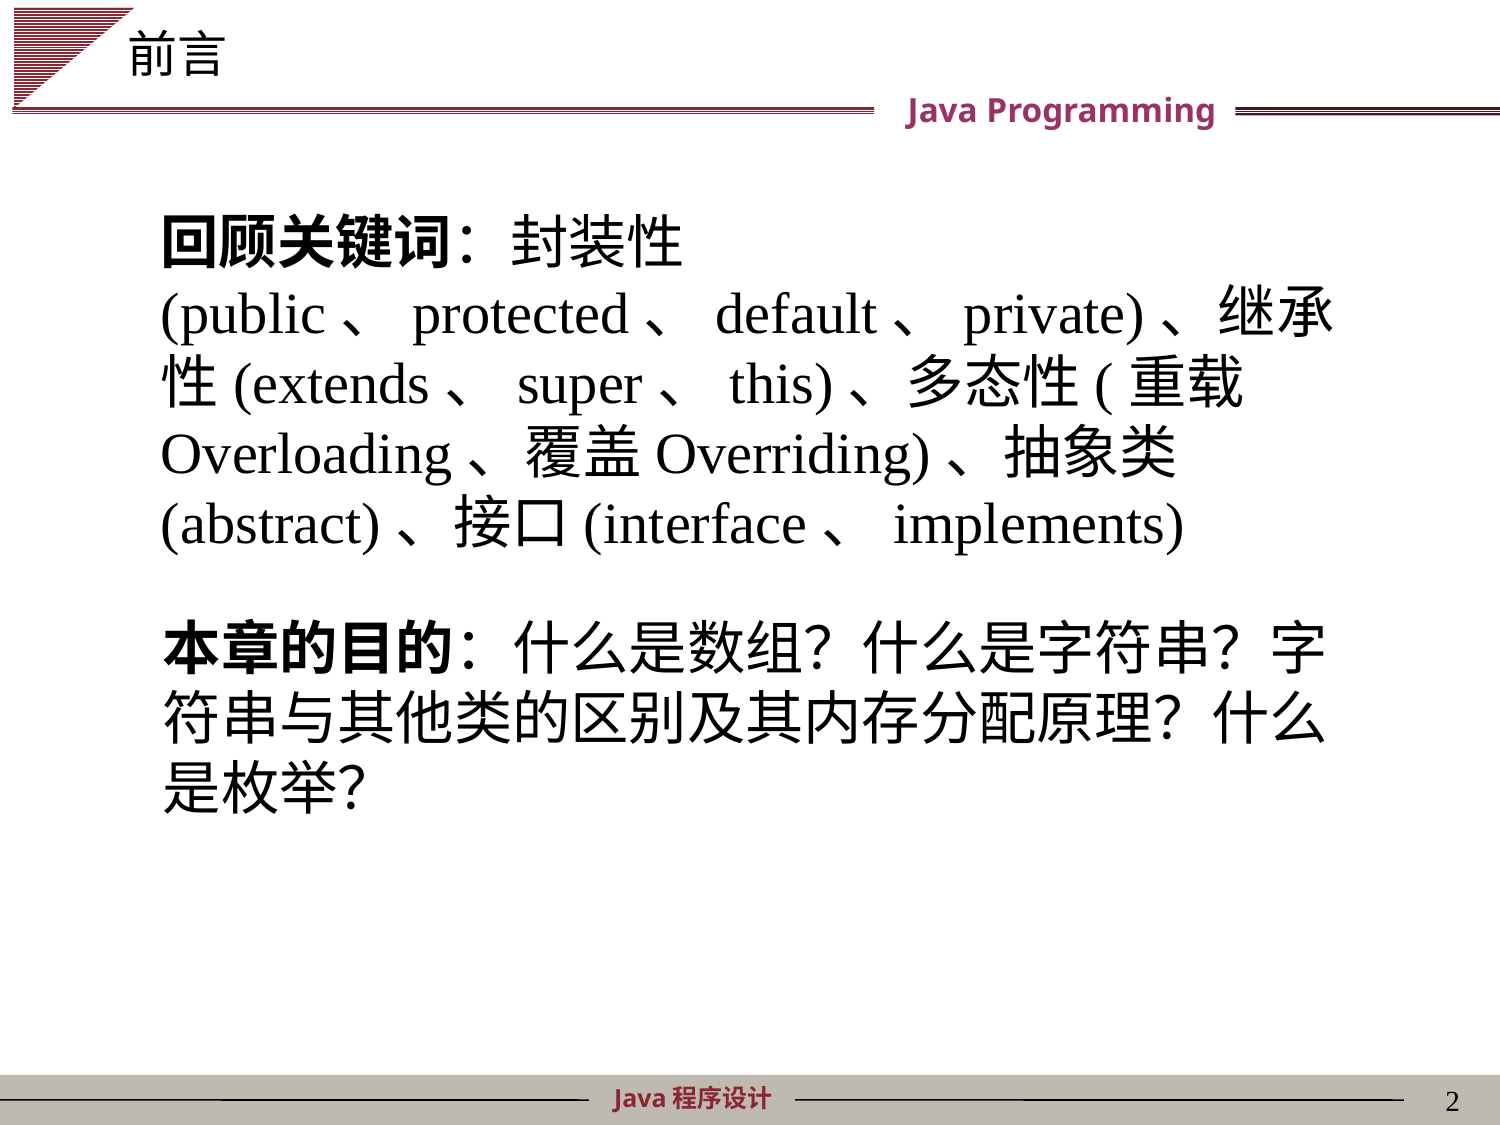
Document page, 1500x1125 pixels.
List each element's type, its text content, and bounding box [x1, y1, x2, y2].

title 前言 [112, 14, 1388, 90]
text_box 回顾关键词：封装性(public、protected、default、private)、继承性(extends、super、this)、多态性(重载Overloading、覆盖Overriding)、抽象类(abstract)、接口(interface、implements) [146, 197, 1384, 563]
text_box 本章的目的：什么是数组？什么是字符串？字符串与其他类的区别及其内存分配原理？什么是枚举？ [148, 603, 1386, 829]
